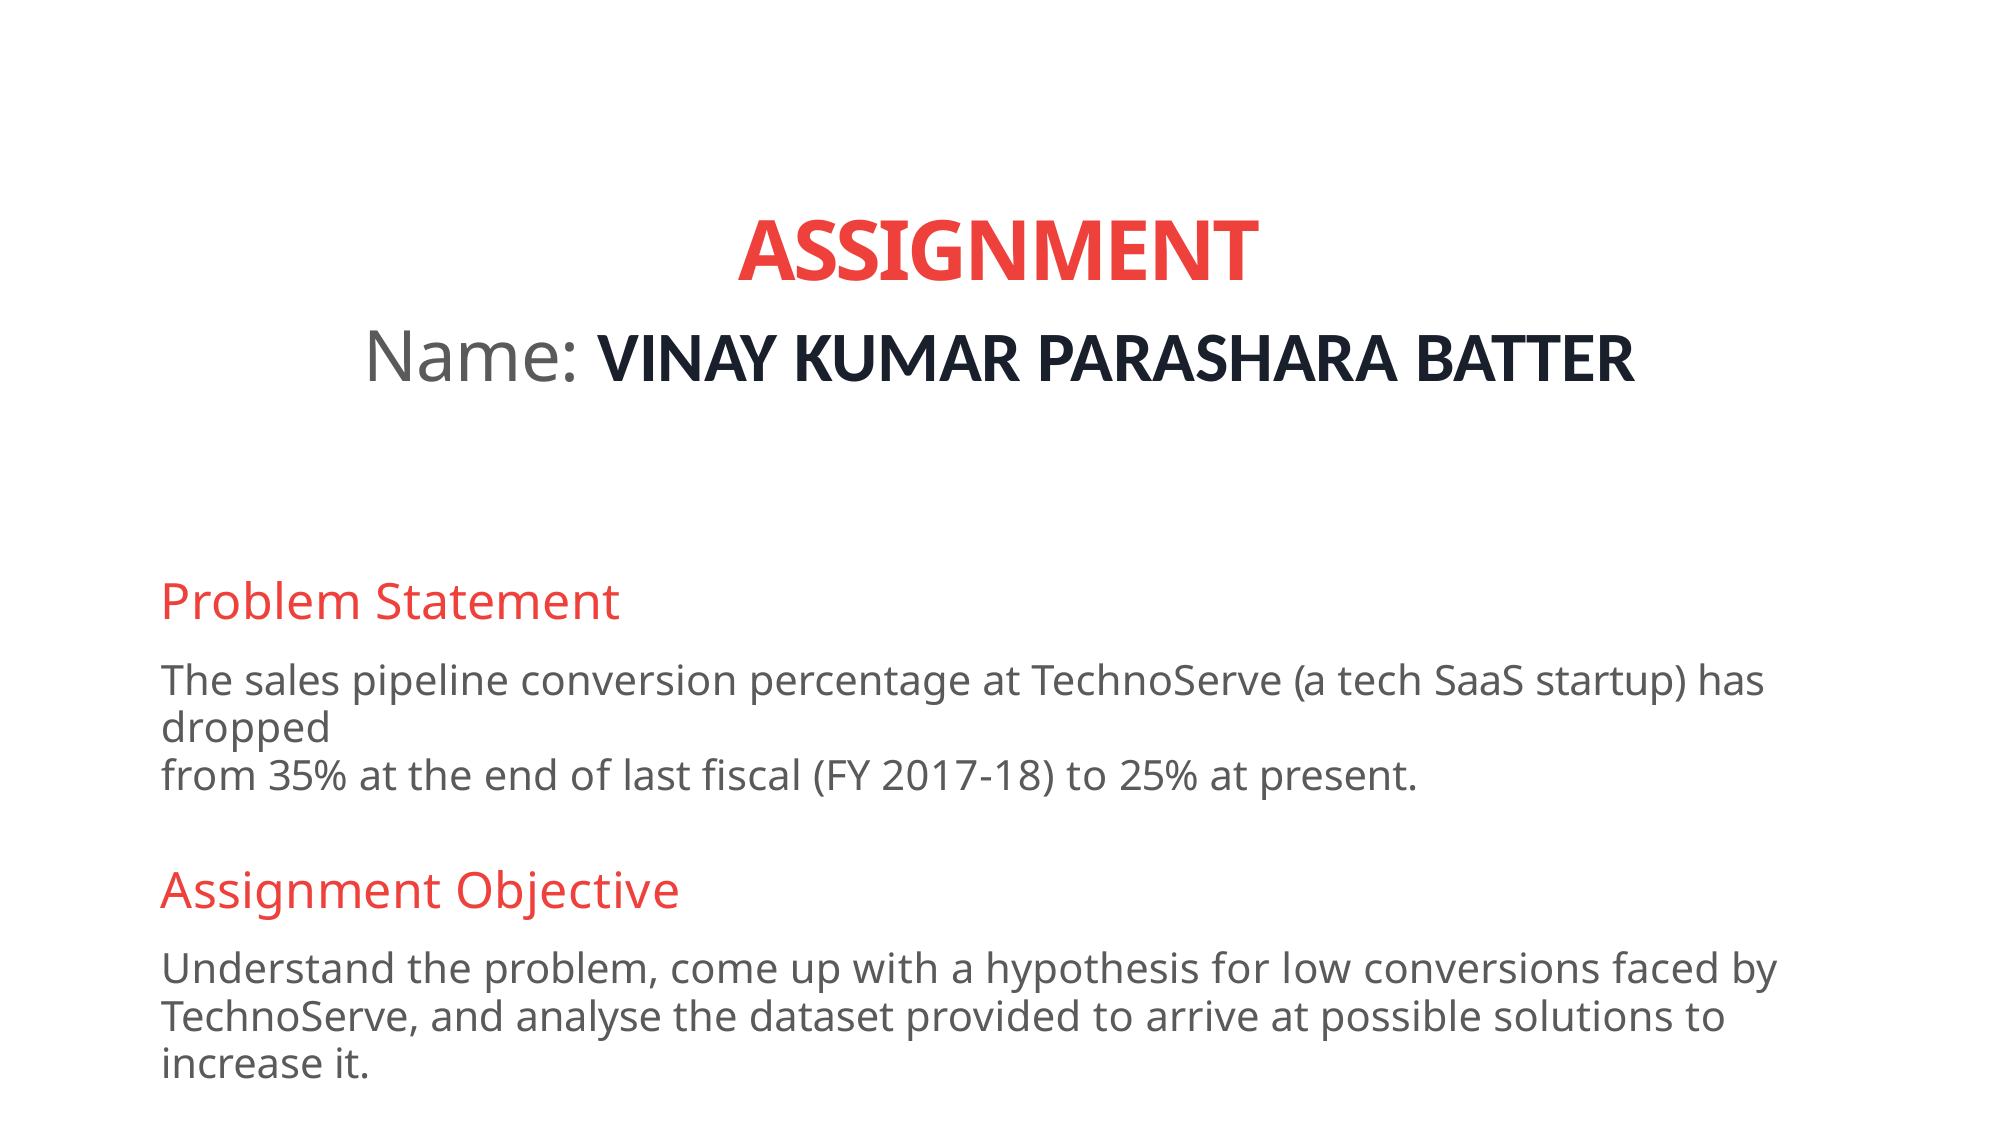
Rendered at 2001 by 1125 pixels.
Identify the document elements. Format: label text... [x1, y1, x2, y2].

title ASSIGNMENT Name: VINAY KUMAR PARASHARA BATTER [357, 179, 1643, 396]
text_box Problem Statement The sales pipeline conversion percentage at TechnoServe (a tech SaaS startup) has dropped from 35% at the end of last fiscal (FY 2017-18) to 25% at present. Assignment Objective Understand the problem, come up with a hypothesis for low conversions faced by TechnoServe, and analyse the dataset provided to arrive at possible solutions to increase it. [158, 535, 1830, 1087]
